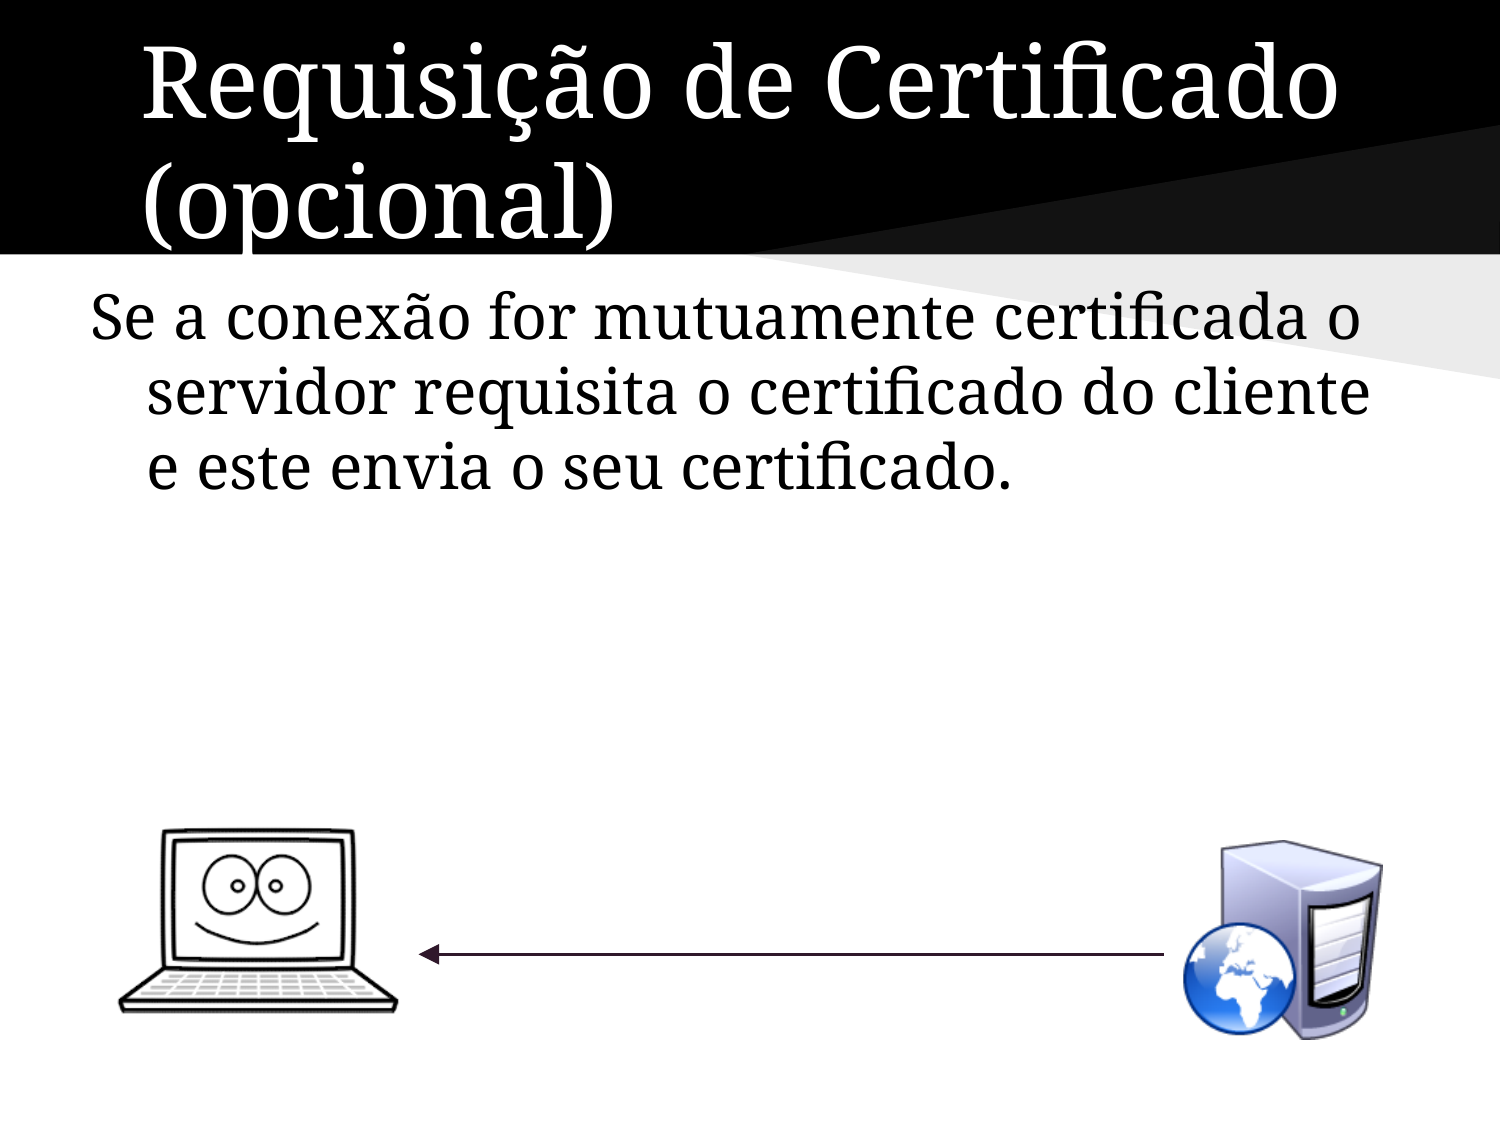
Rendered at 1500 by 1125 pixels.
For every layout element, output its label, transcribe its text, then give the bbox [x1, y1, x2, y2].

list Se a conexão for mutuamente certificada o servidor requisita o certificado do cliente e este envia o seu certificado. [75, 262, 1425, 1078]
text_box [94, 776, 422, 1104]
text_box [1182, 840, 1383, 1041]
title Requisição de Certificado (opcional) [75, 45, 1425, 233]
